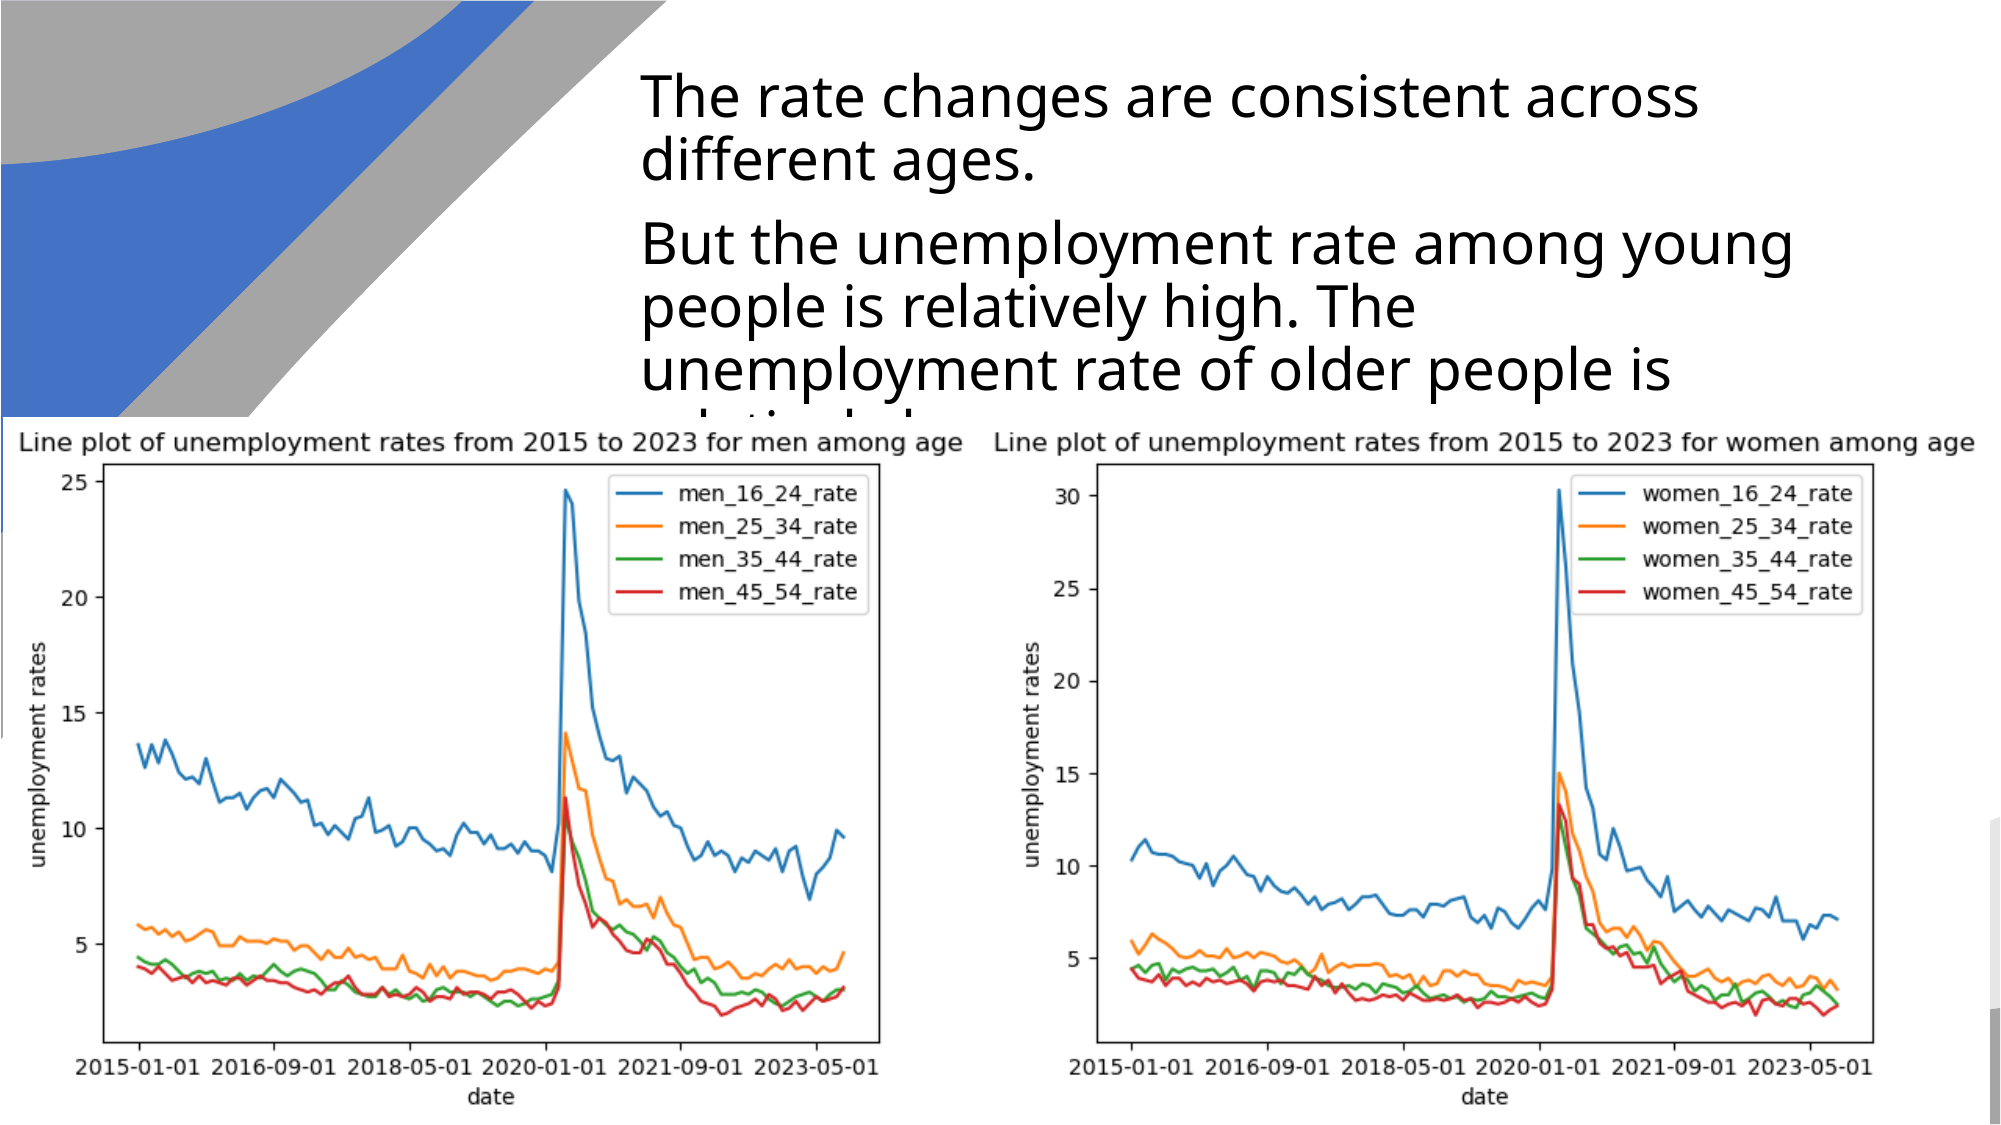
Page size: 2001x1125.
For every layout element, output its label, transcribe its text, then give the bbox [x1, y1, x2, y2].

picture [3, 417, 1990, 1125]
list The rate changes are consistent across different ages. But the unemployment rate among young people is relatively high. The unemployment rate of older people is relatively low. [625, 60, 1818, 417]
